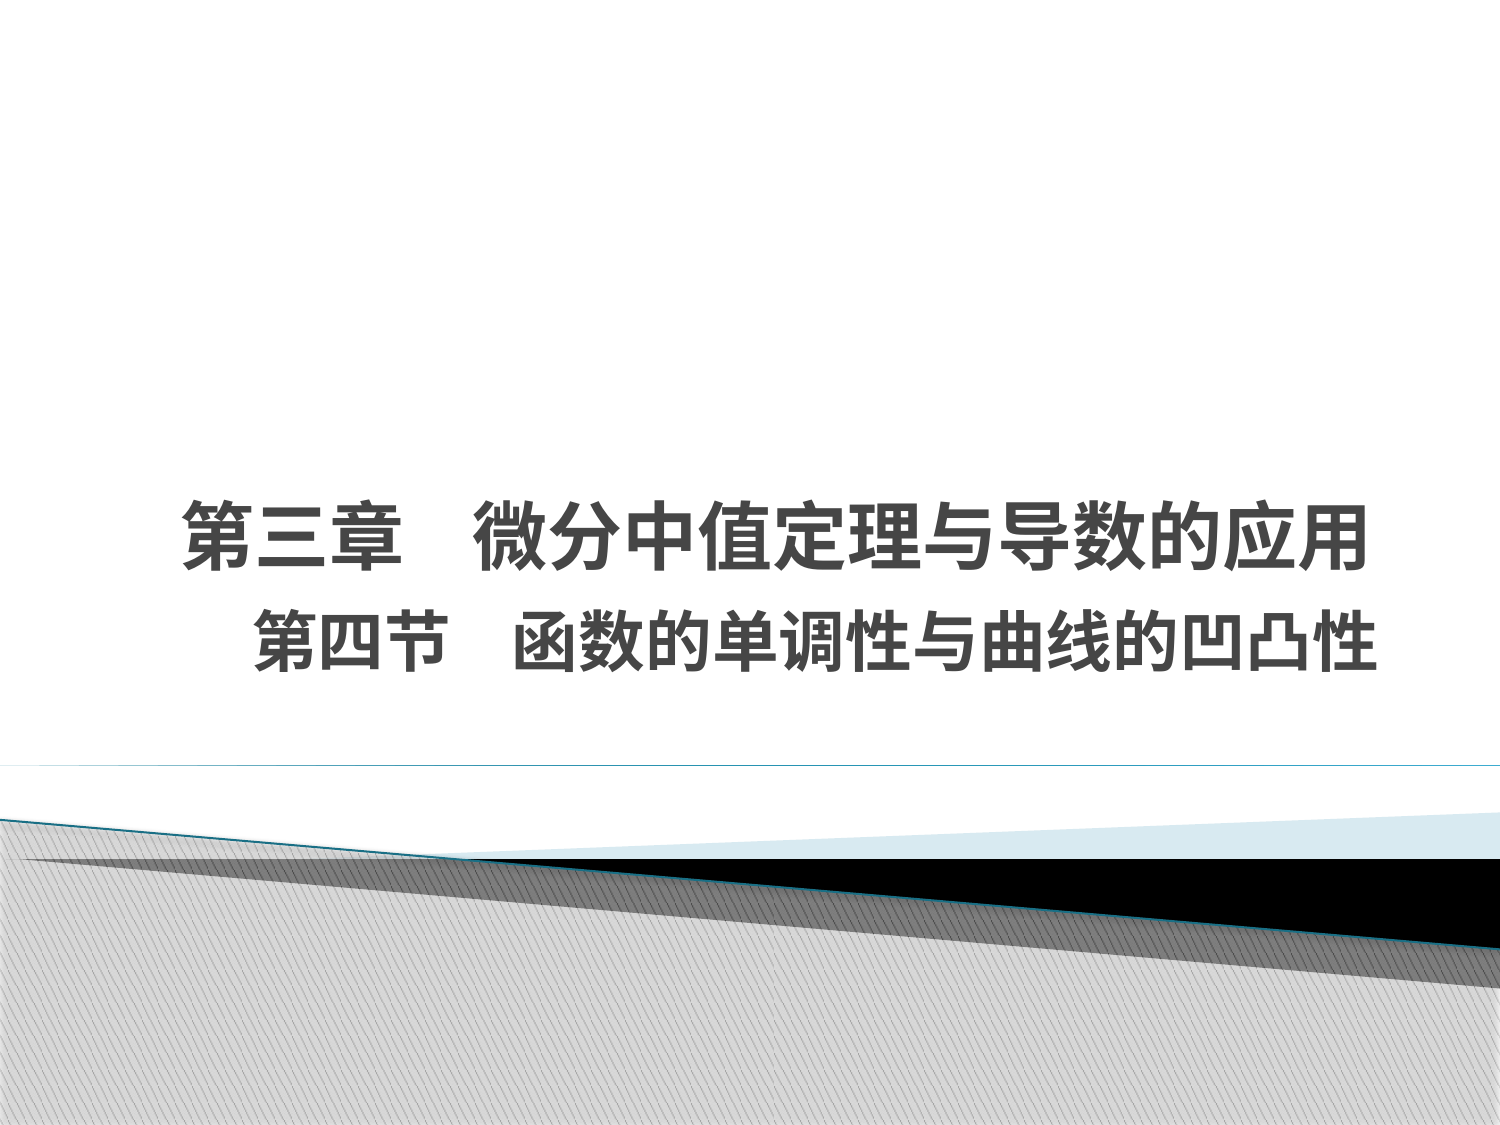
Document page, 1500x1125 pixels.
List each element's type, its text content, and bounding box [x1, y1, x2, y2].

title 第三章 微分中值定理与导数的应用 [112, 287, 1388, 588]
picture [5, 859, 1500, 989]
subtitle 第四节 函数的单调性与曲线的凹凸性 [112, 592, 1388, 790]
